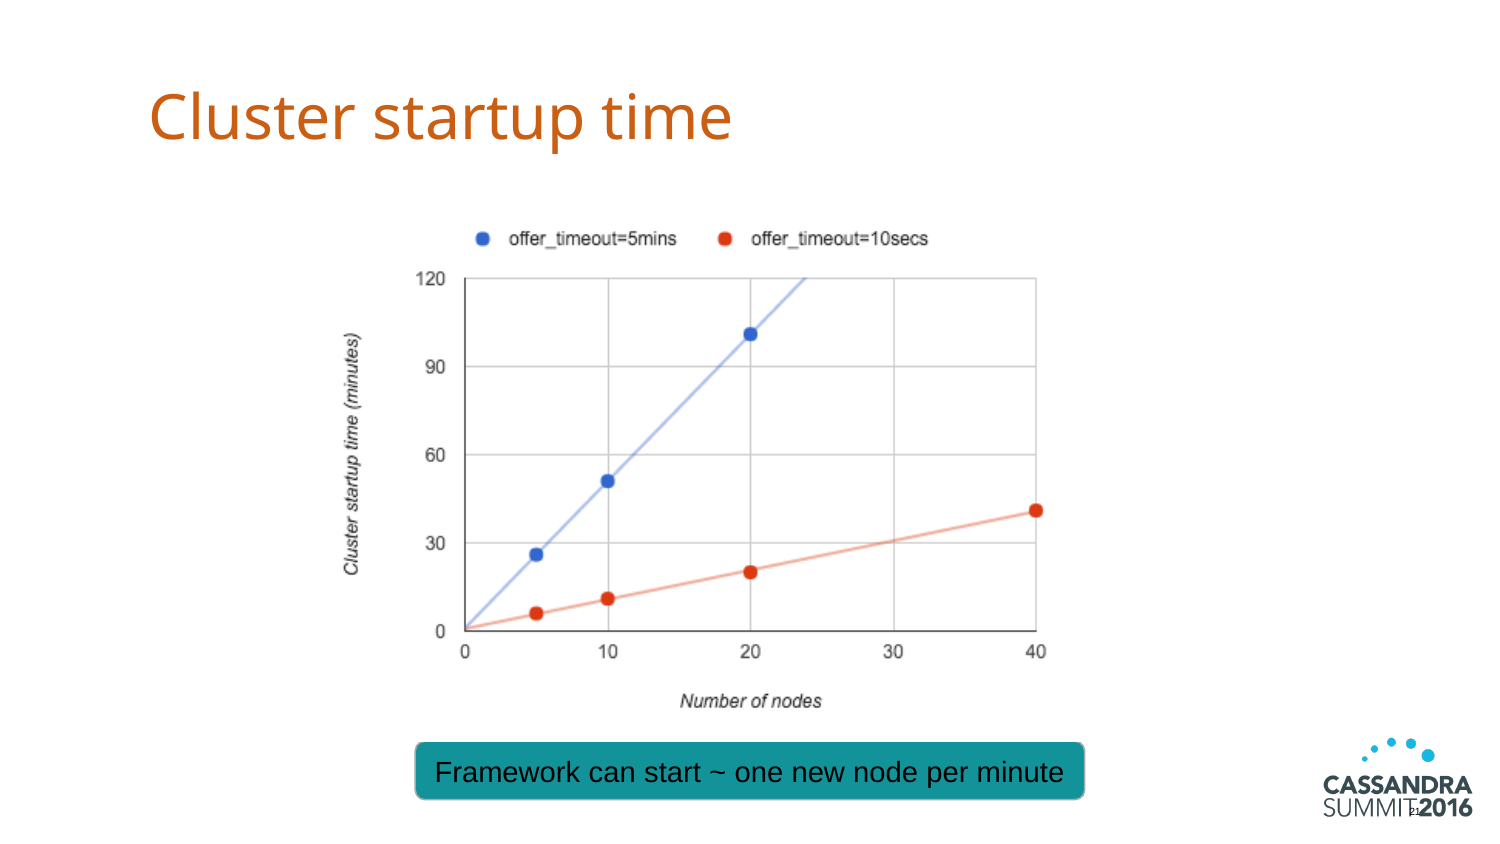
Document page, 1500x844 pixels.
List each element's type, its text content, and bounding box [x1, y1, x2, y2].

text_box Framework can start ~ one new node per minute [415, 751, 1085, 800]
slide_number ‹#› [1403, 779, 1494, 844]
picture [286, 168, 1214, 742]
picture [1320, 734, 1475, 819]
title Cluster startup time [143, 71, 1103, 143]
